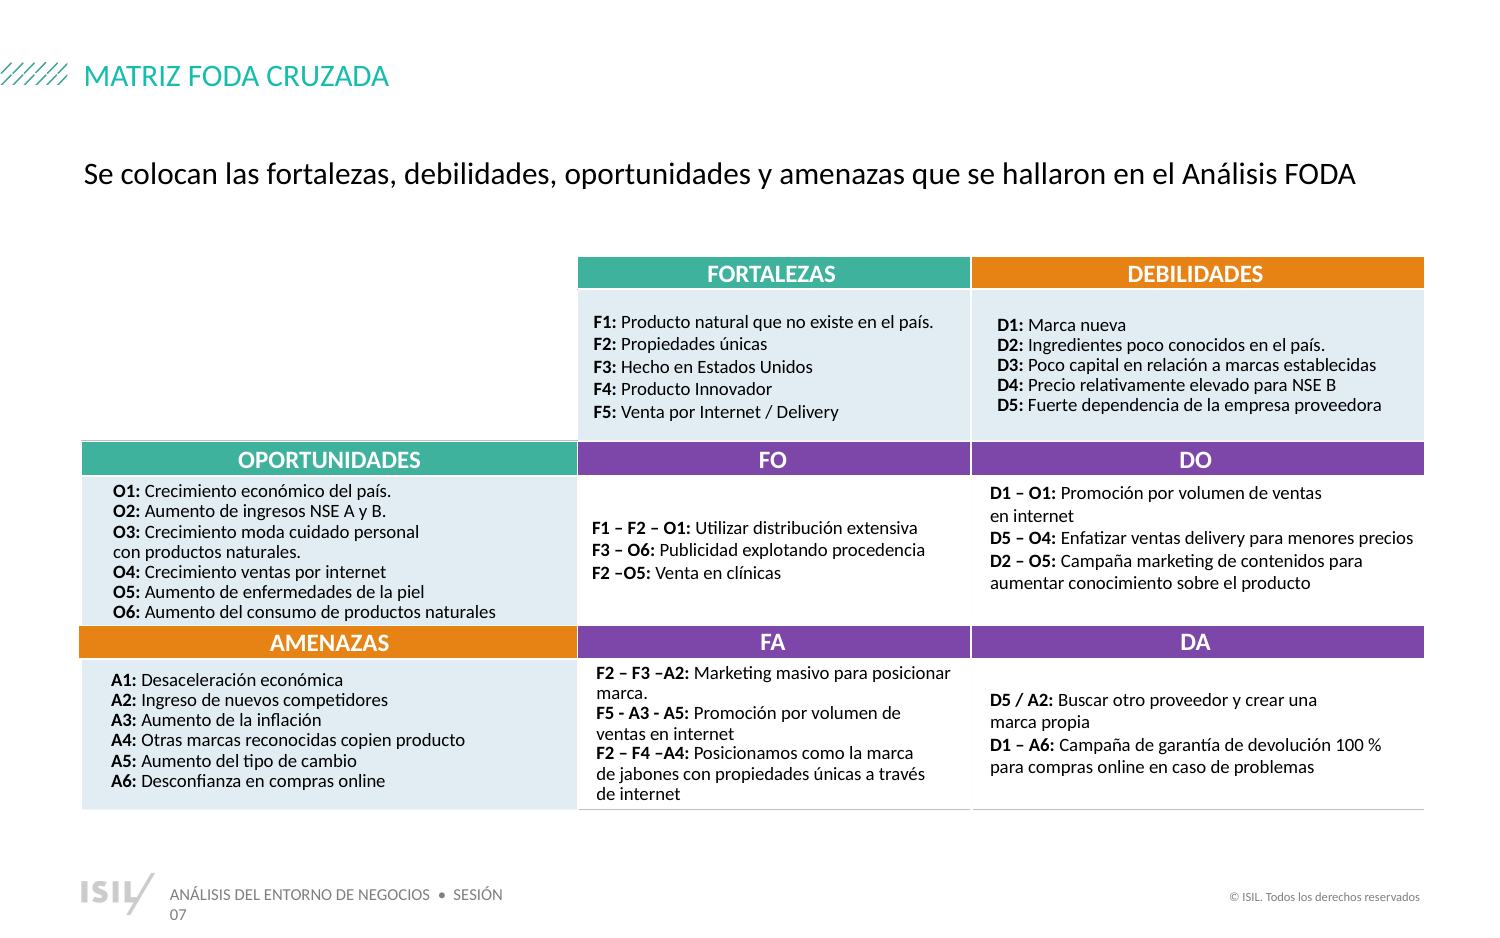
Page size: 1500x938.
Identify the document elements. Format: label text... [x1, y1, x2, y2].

picture [0, 62, 68, 86]
text_box MATRIZ FODA CRUZADA [83, 54, 566, 93]
text_box FORTALEZAS [575, 250, 968, 254]
picture [78, 255, 1424, 811]
text_box Se colocan las fortalezas, debilidades, oportunidades y amenazas que se hallaron en el Análisis FODA [83, 153, 1424, 191]
text_box DEBILIDADES [968, 250, 1424, 255]
